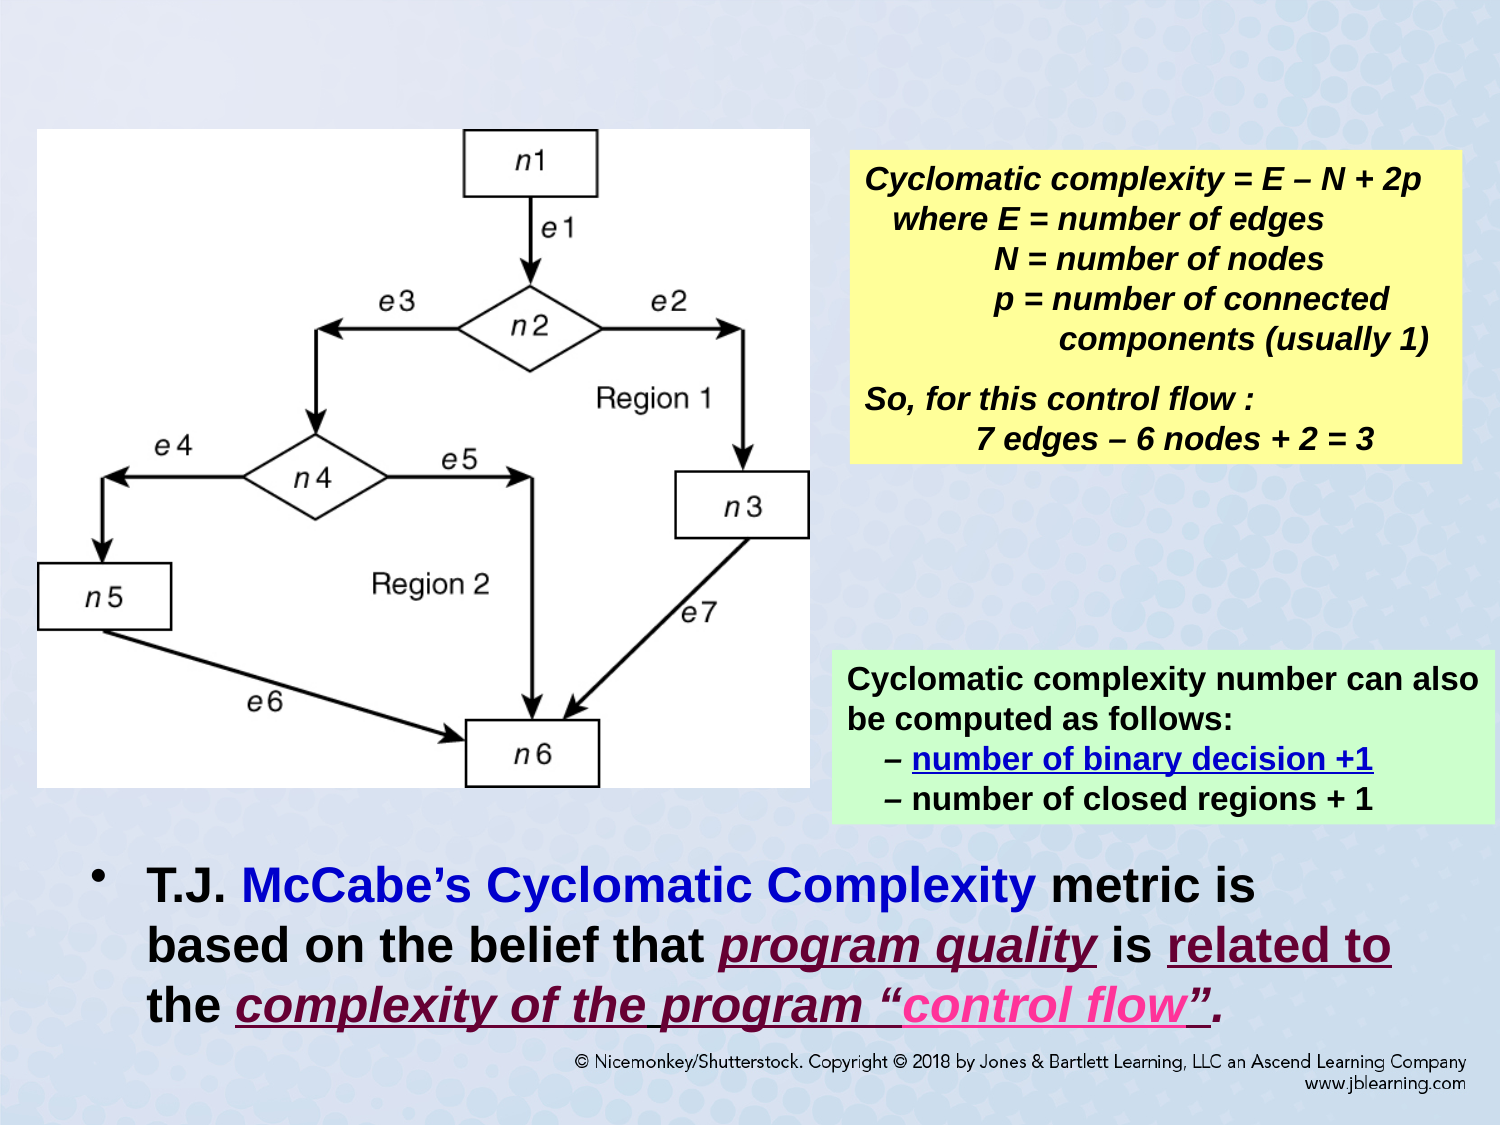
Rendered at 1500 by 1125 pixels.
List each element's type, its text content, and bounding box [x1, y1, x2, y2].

text_box Cyclomatic complexity number can also be computed as follows: – number of binary decision +1 – number of closed regions + 1 [832, 649, 1496, 825]
picture [0, 0, 1500, 1125]
text_box Cyclomatic complexity = E – N + 2p where E = number of edges N = number of nodes p = number of connected components (usually 1) So, for this control flow : 7 edges – 6 nodes + 2 = 3 [849, 149, 1463, 465]
list T.J. McCabe’s Cyclomatic Complexity metric is based on the belief that program quality is related to the complexity of the program “control flow”. [75, 844, 1425, 1045]
